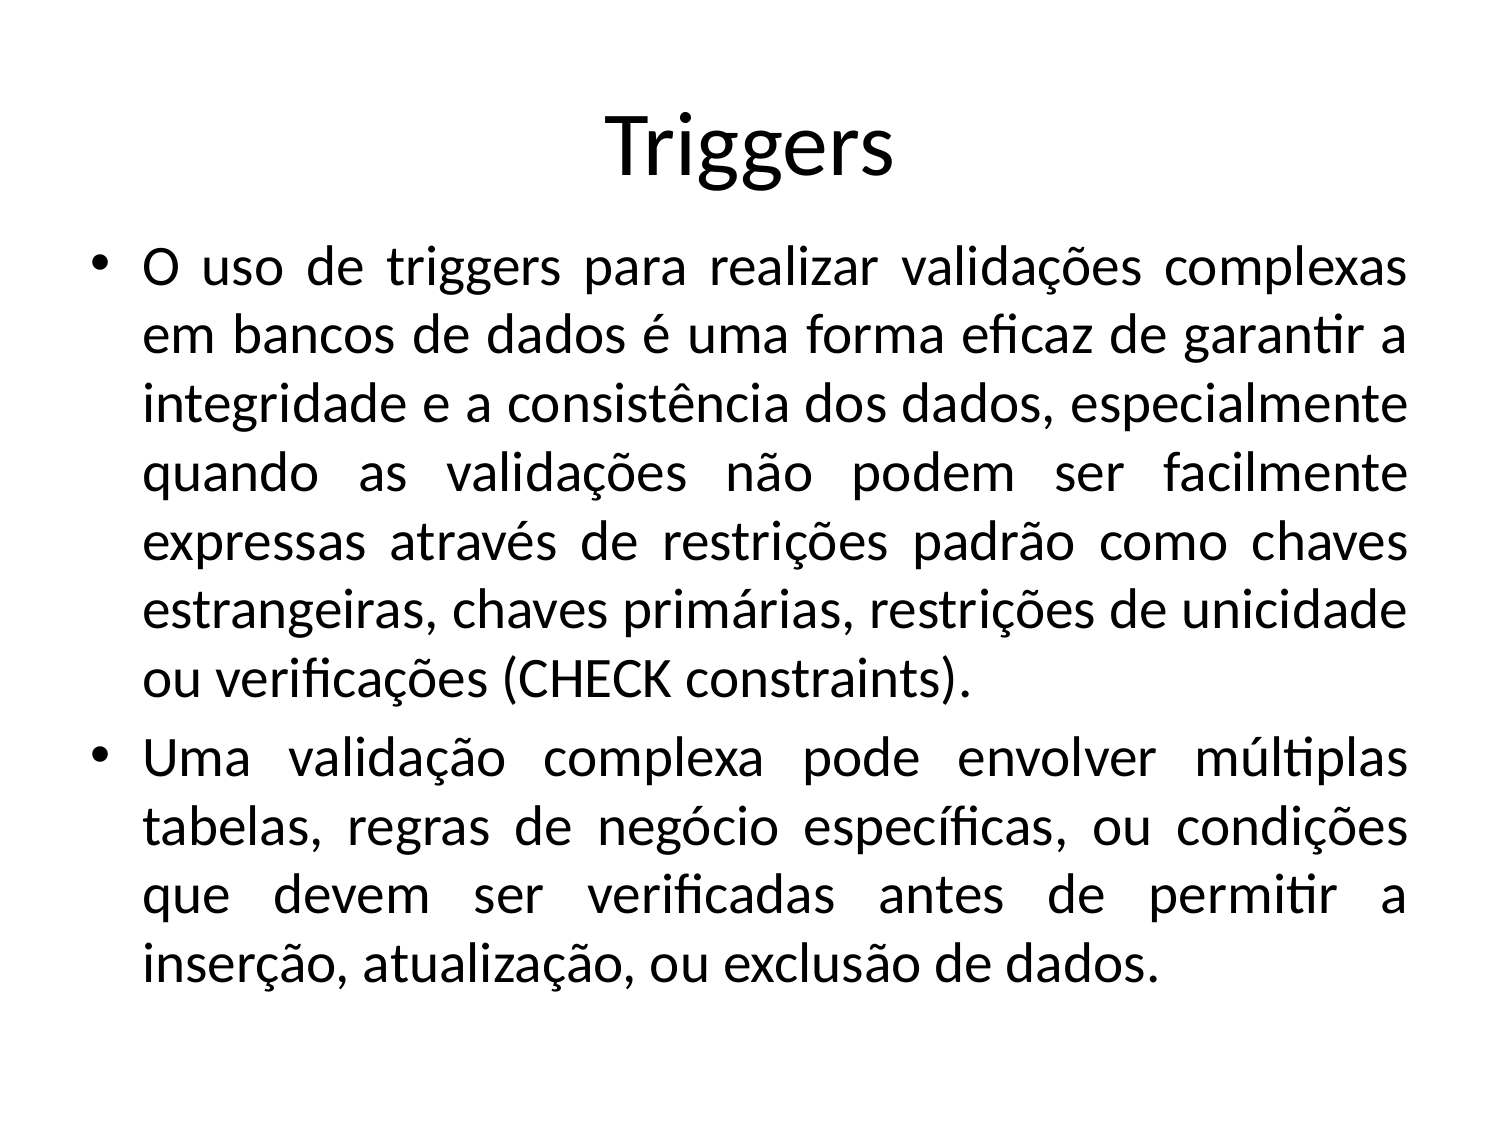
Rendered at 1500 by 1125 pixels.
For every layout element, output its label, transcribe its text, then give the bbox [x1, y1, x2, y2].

list O uso de triggers para realizar validações complexas em bancos de dados é uma forma eficaz de garantir a integridade e a consistência dos dados, especialmente quando as validações não podem ser facilmente expressas através de restrições padrão como chaves estrangeiras, chaves primárias, restrições de unicidade ou verificações (CHECK constraints). Uma validação complexa pode envolver múltiplas tabelas, regras de negócio específicas, ou condições que devem ser verificadas antes de permitir a inserção, atualização, ou exclusão de dados. [75, 220, 1425, 1076]
title Triggers [75, 45, 1425, 220]
